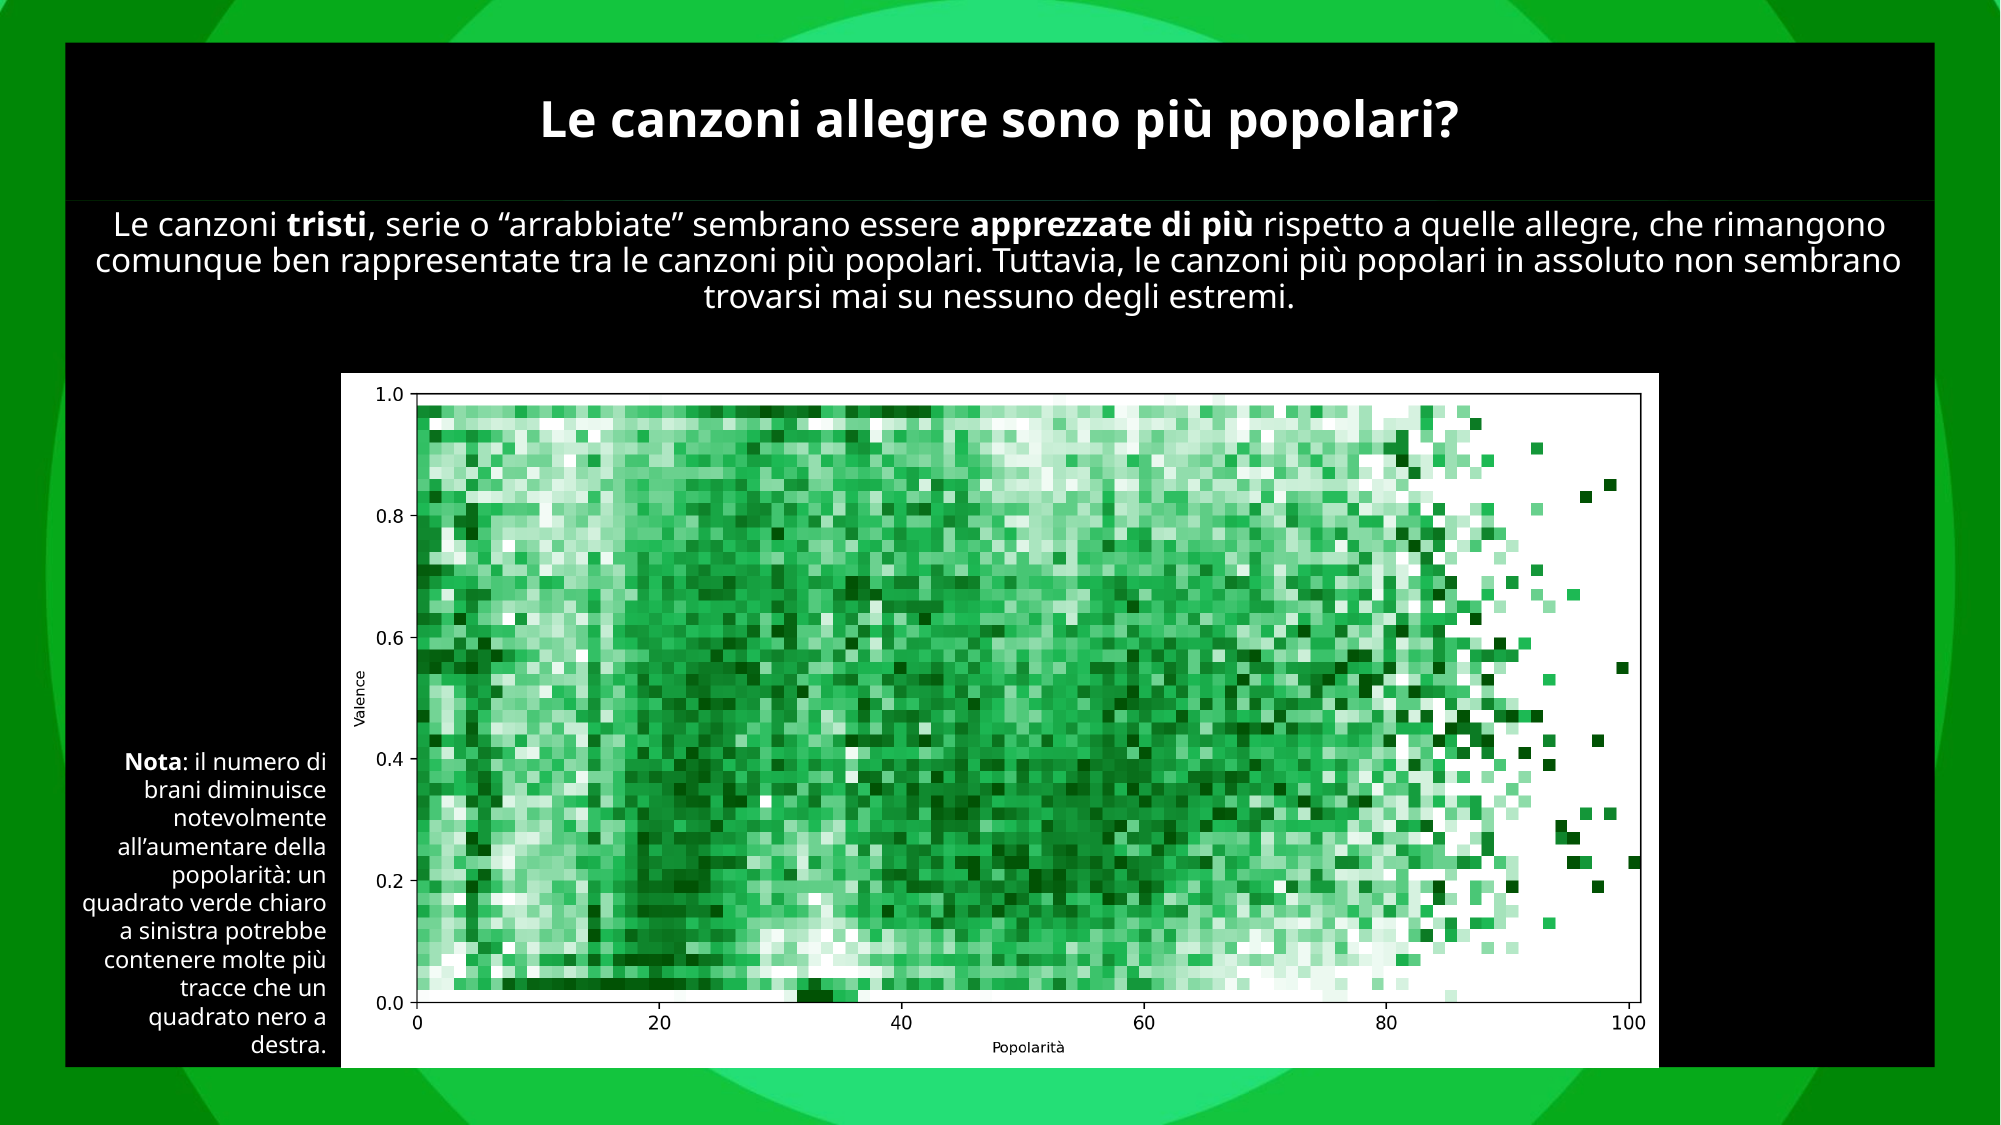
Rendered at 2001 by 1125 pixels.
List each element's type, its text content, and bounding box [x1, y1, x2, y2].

picture [0, 0, 2001, 1125]
list Le canzoni tristi, serie o “arrabbiate” sembrano essere apprezzate di più rispetto a quelle allegre, che rimangono comunque ben rappresentate tra le canzoni più popolari. Tuttavia, le canzoni più popolari in assoluto non sembrano trovarsi mai su nessuno degli estremi. [65, 200, 1935, 1068]
text_box Nota: il numero di brani diminuisce notevolmente all’aumentare della popolarità: un quadrato verde chiaro a sinistra potrebbe contenere molte più tracce che un quadrato nero a destra. [65, 739, 340, 1068]
title Le canzoni allegre sono più popolari? [65, 42, 1935, 200]
